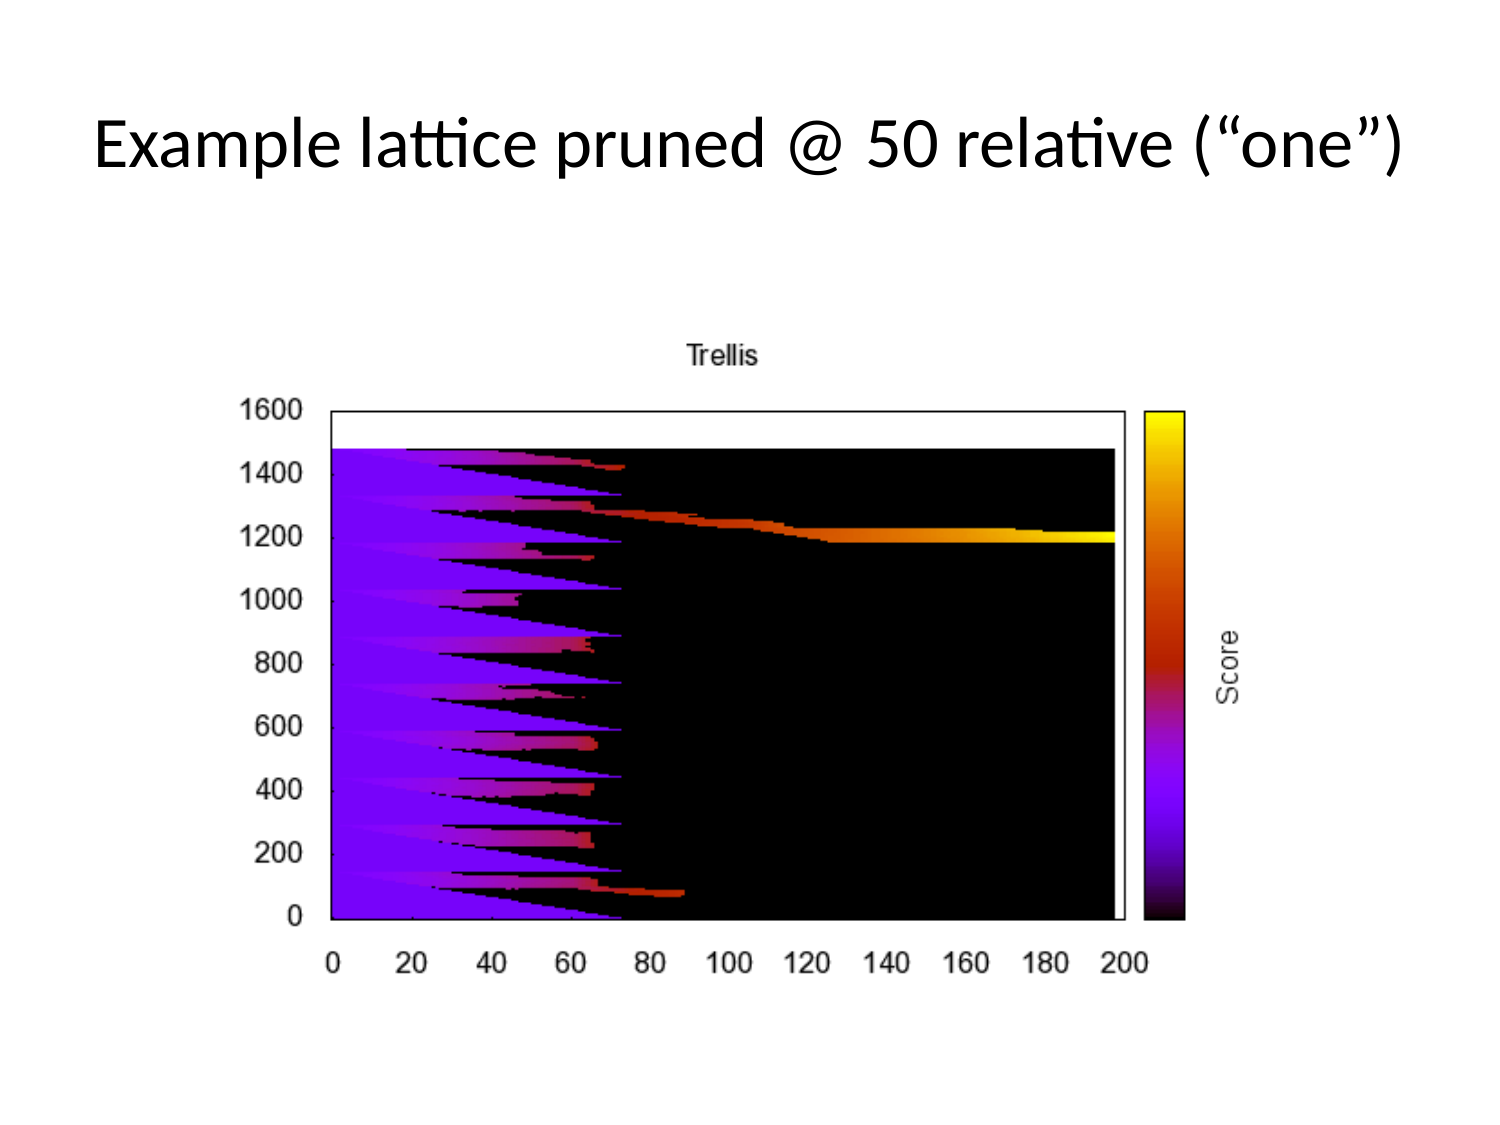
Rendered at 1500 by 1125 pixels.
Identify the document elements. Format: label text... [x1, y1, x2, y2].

picture [149, 232, 1307, 1101]
title Example lattice pruned @ 50 relative (“one”) [75, 45, 1425, 233]
